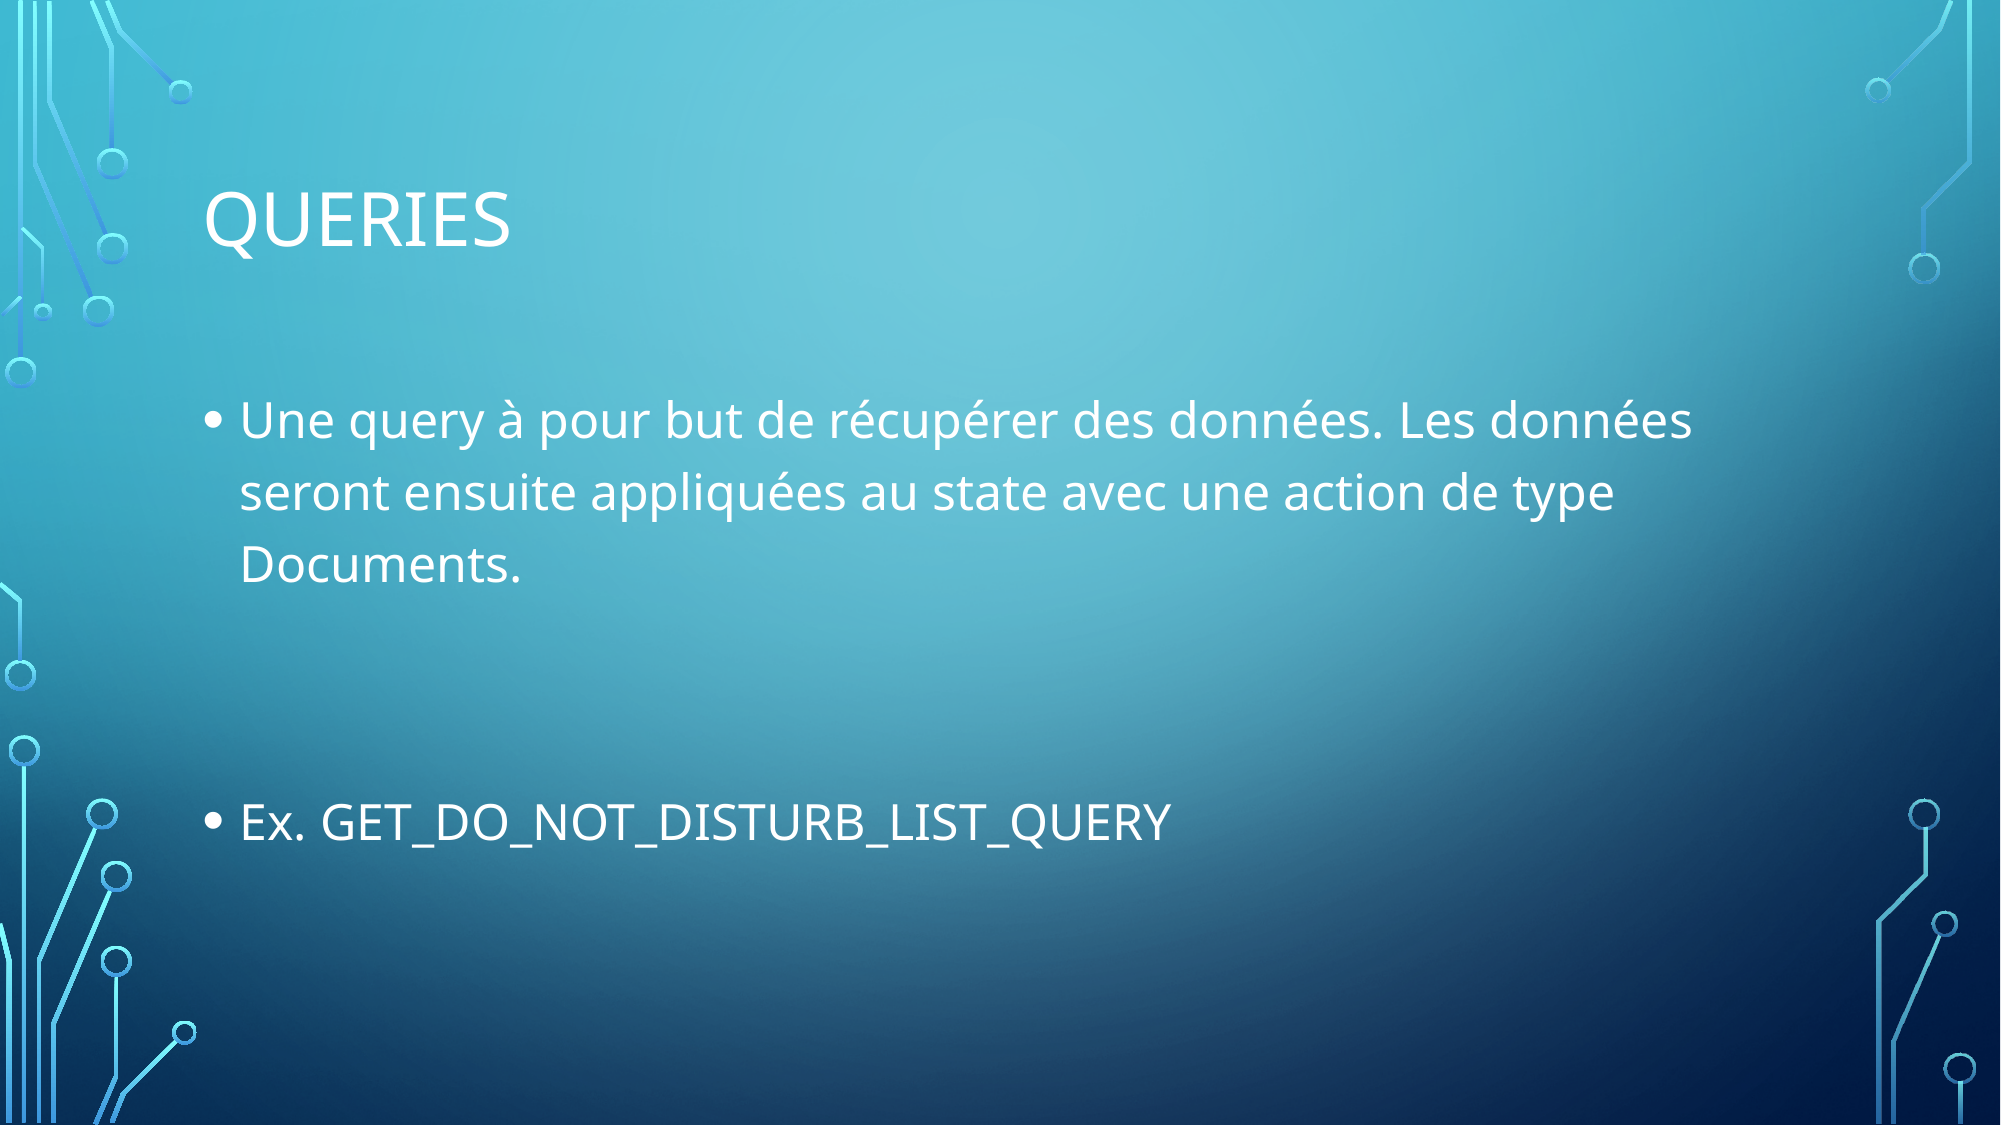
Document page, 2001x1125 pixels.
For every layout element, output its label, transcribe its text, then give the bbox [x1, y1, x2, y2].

list Une query à pour but de récupérer des données. Les données seront ensuite appliquées au state avec une action de type Documents. Ex. GET_DO_NOT_DISTURB_LIST_QUERY [187, 369, 1813, 950]
title Queries [187, 101, 1813, 344]
